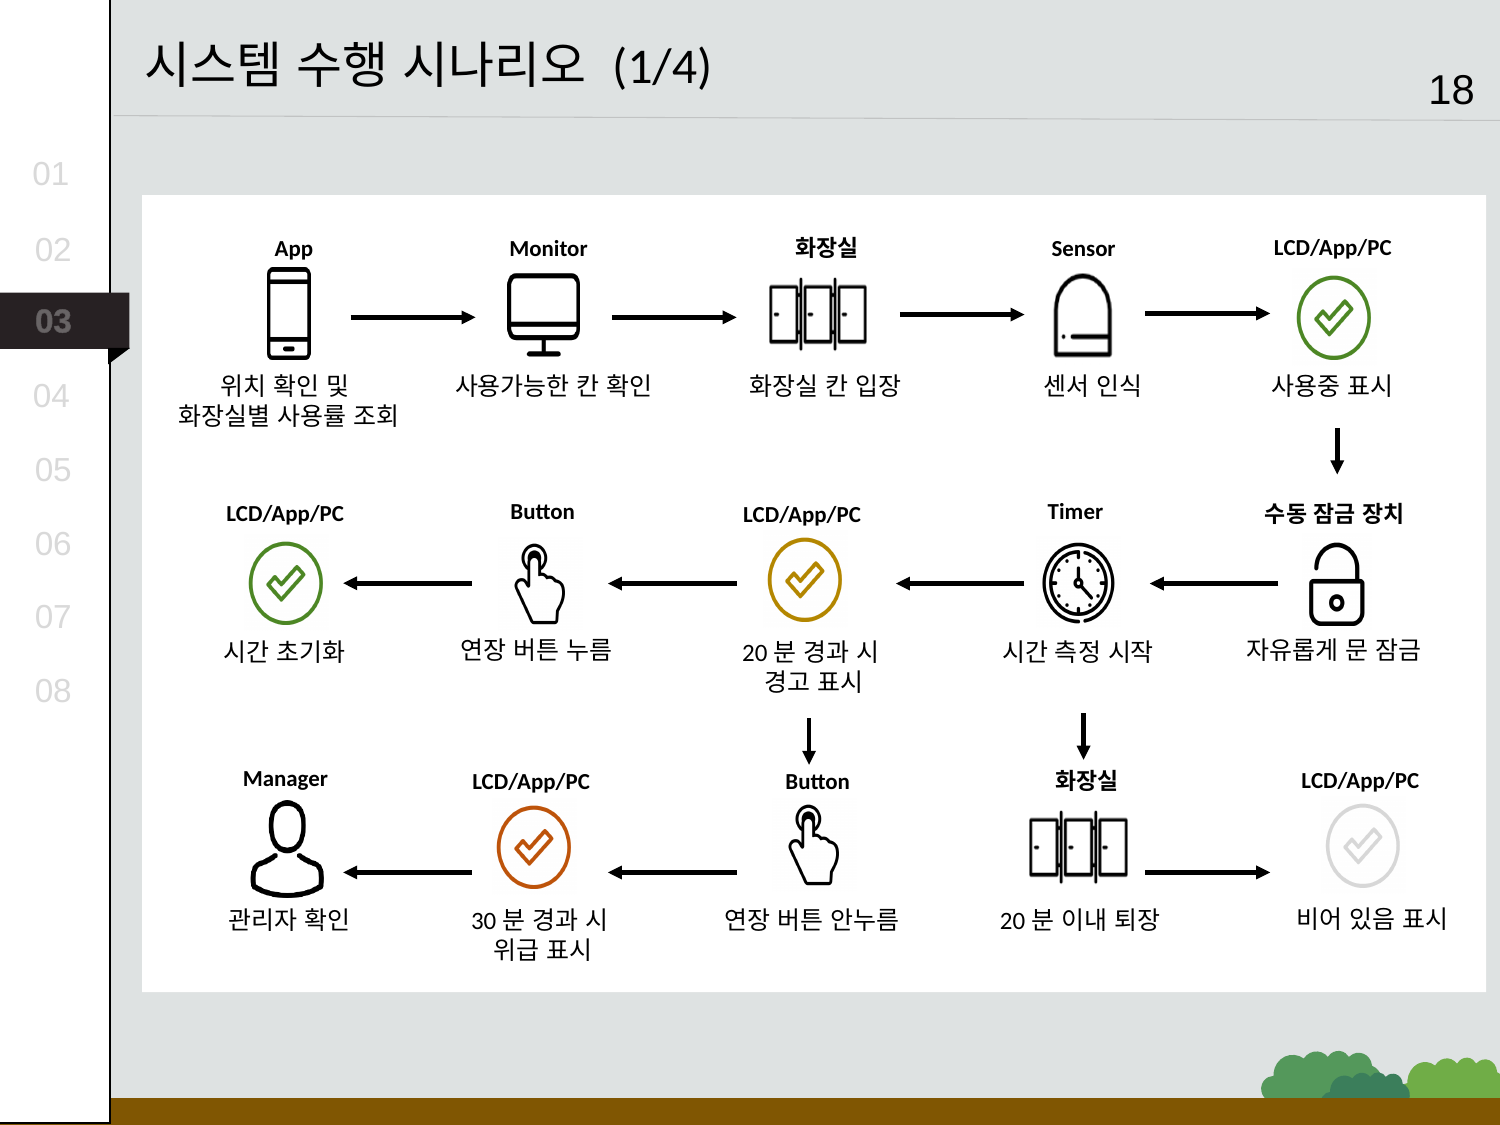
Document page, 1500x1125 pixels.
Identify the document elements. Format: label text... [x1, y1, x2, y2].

text_box [1260, 1049, 1380, 1097]
text_box [0, 292, 108, 350]
text_box [0, 0, 111, 292]
text_box [109, 292, 130, 347]
text_box 04 [18, 367, 93, 422]
text_box 시스템 수행 시나리오 (1/4) [129, 26, 763, 102]
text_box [113, 115, 1500, 121]
text_box 07 [20, 588, 94, 643]
text_box 08 [20, 661, 94, 717]
text_box 05 [20, 440, 94, 496]
text_box 03 [20, 291, 109, 347]
text_box 01 [17, 144, 92, 200]
text_box [1404, 1056, 1500, 1097]
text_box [141, 195, 1487, 993]
text_box [1321, 1071, 1411, 1097]
text_box 18 [1413, 55, 1494, 115]
text_box 06 [20, 514, 94, 570]
text_box [0, 1097, 1500, 1125]
text_box [0, 350, 111, 1124]
text_box 02 [20, 220, 94, 276]
text_box [108, 347, 130, 365]
